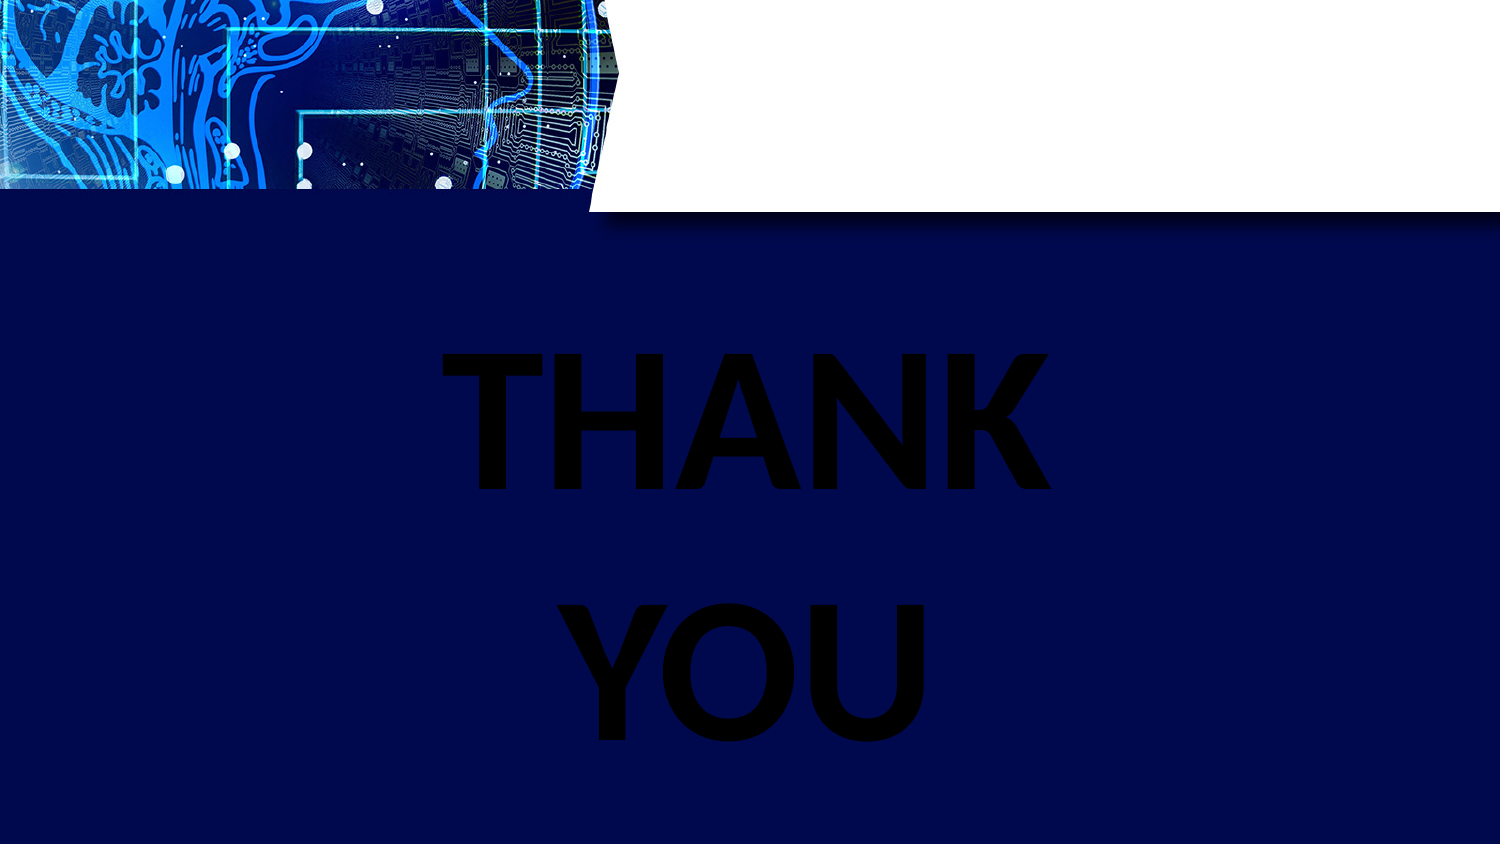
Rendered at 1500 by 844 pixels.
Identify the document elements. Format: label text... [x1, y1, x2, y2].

picture [0, 0, 1500, 844]
text_box THANK YOU [314, 274, 1180, 750]
